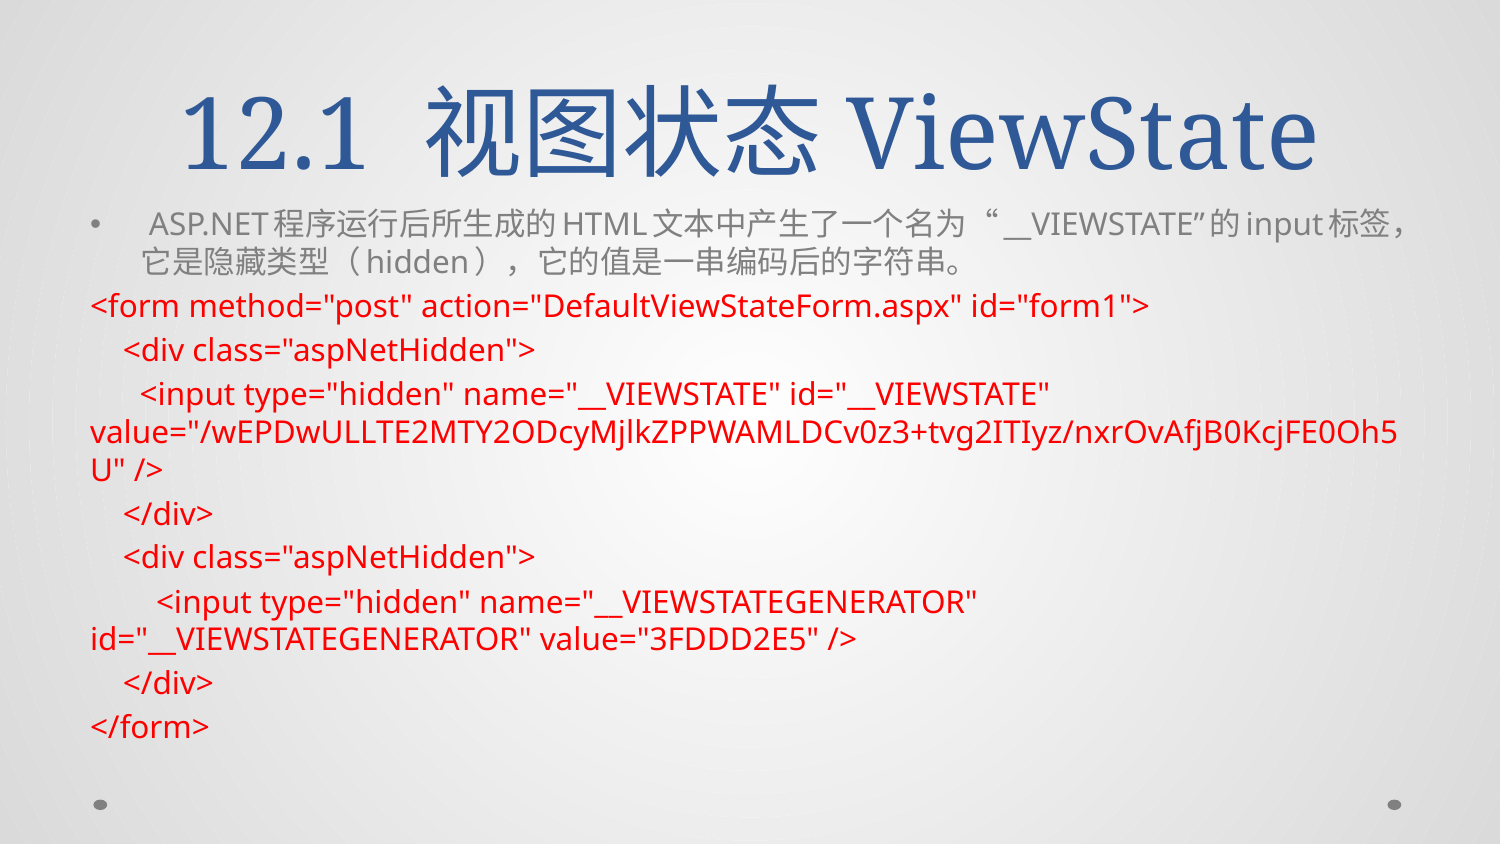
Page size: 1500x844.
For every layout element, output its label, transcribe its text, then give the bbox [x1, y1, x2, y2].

list ASP.NET程序运行后所生成的HTML文本中产生了一个名为“__VIEWSTATE”的input标签，它是隐藏类型（hidden），它的值是一串编码后的字符串。 <form method="post" action="DefaultViewStateForm.aspx" id="form1"> <div class="aspNetHidden"> <input type="hidden" name="__VIEWSTATE" id="__VIEWSTATE" value="/wEPDwULLTE2MTY2ODcyMjlkZPPWAMLDCv0z3+tvg2ITIyz/nxrOvAfjB0KcjFE0Oh5U" /> </div> <div class="aspNetHidden"> <input type="hidden" name="__VIEWSTATEGENERATOR" id="__VIEWSTATEGENERATOR" value="3FDDD2E5" /> </div> </form> [75, 196, 1425, 754]
title 12.1 视图状态ViewState [75, 0, 1425, 196]
